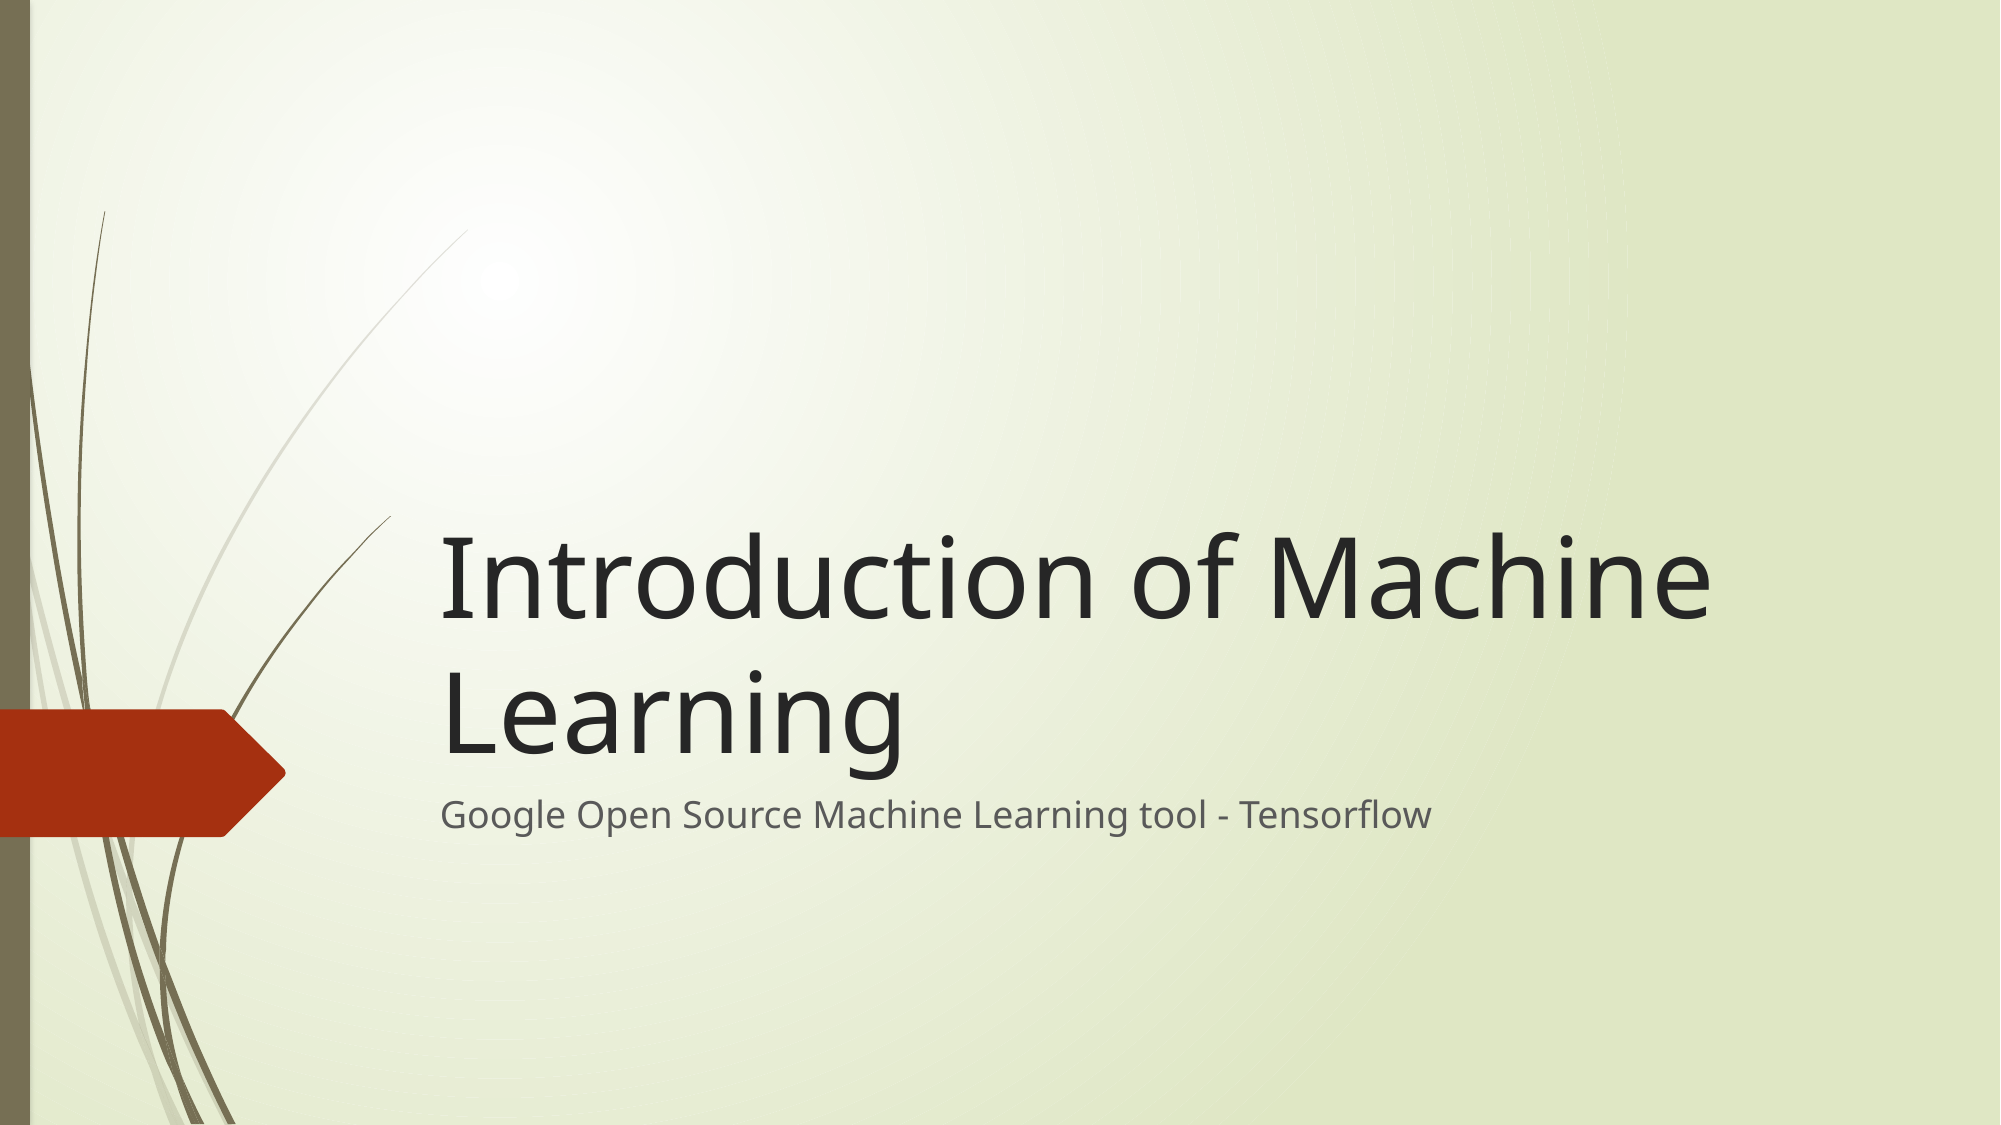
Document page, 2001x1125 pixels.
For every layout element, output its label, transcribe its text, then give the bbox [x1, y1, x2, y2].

title Introduction of Machine Learning [424, 412, 1888, 783]
subtitle Google Open Source Machine Learning tool - Tensorflow [424, 783, 1888, 969]
